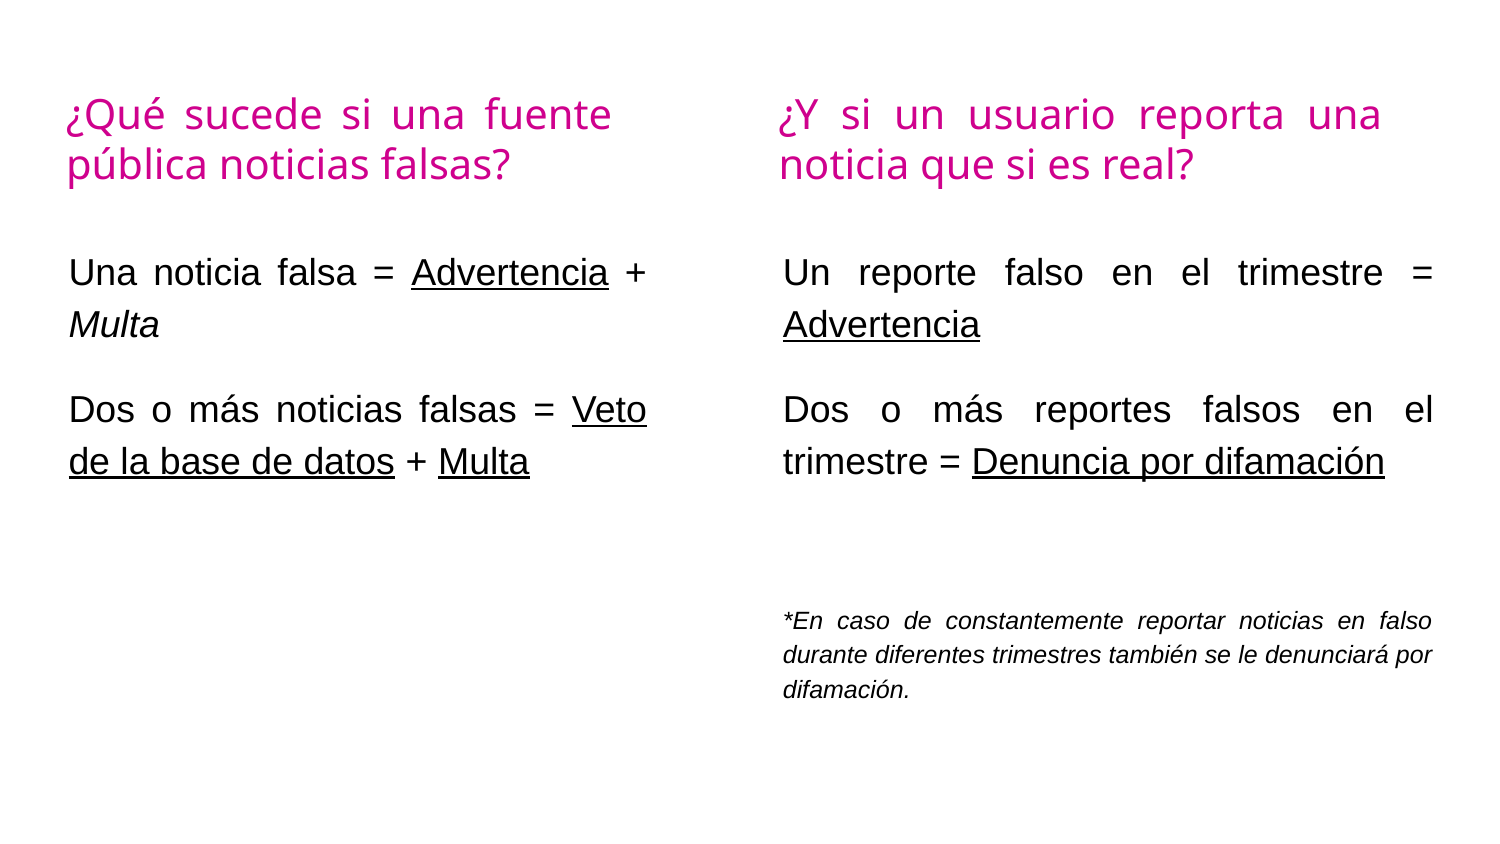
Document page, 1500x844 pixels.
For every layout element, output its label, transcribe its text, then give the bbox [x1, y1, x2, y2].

title ¿Qué sucede si una fuente pública noticias falsas? [51, 72, 628, 203]
title ¿Y si un usuario reporta una noticia que si es real? [763, 72, 1398, 194]
list Una noticia falsa = Advertencia + Multa Dos o más noticias falsas = Veto de la base de datos + Multa [53, 226, 662, 682]
list Un reporte falso en el trimestre = Advertencia Dos o más reportes falsos en el trimestre = Denuncia por difamación *En caso de constantemente reportar noticias en falso durante diferentes trimestres también se le denunciará por difamación. [767, 226, 1449, 787]
